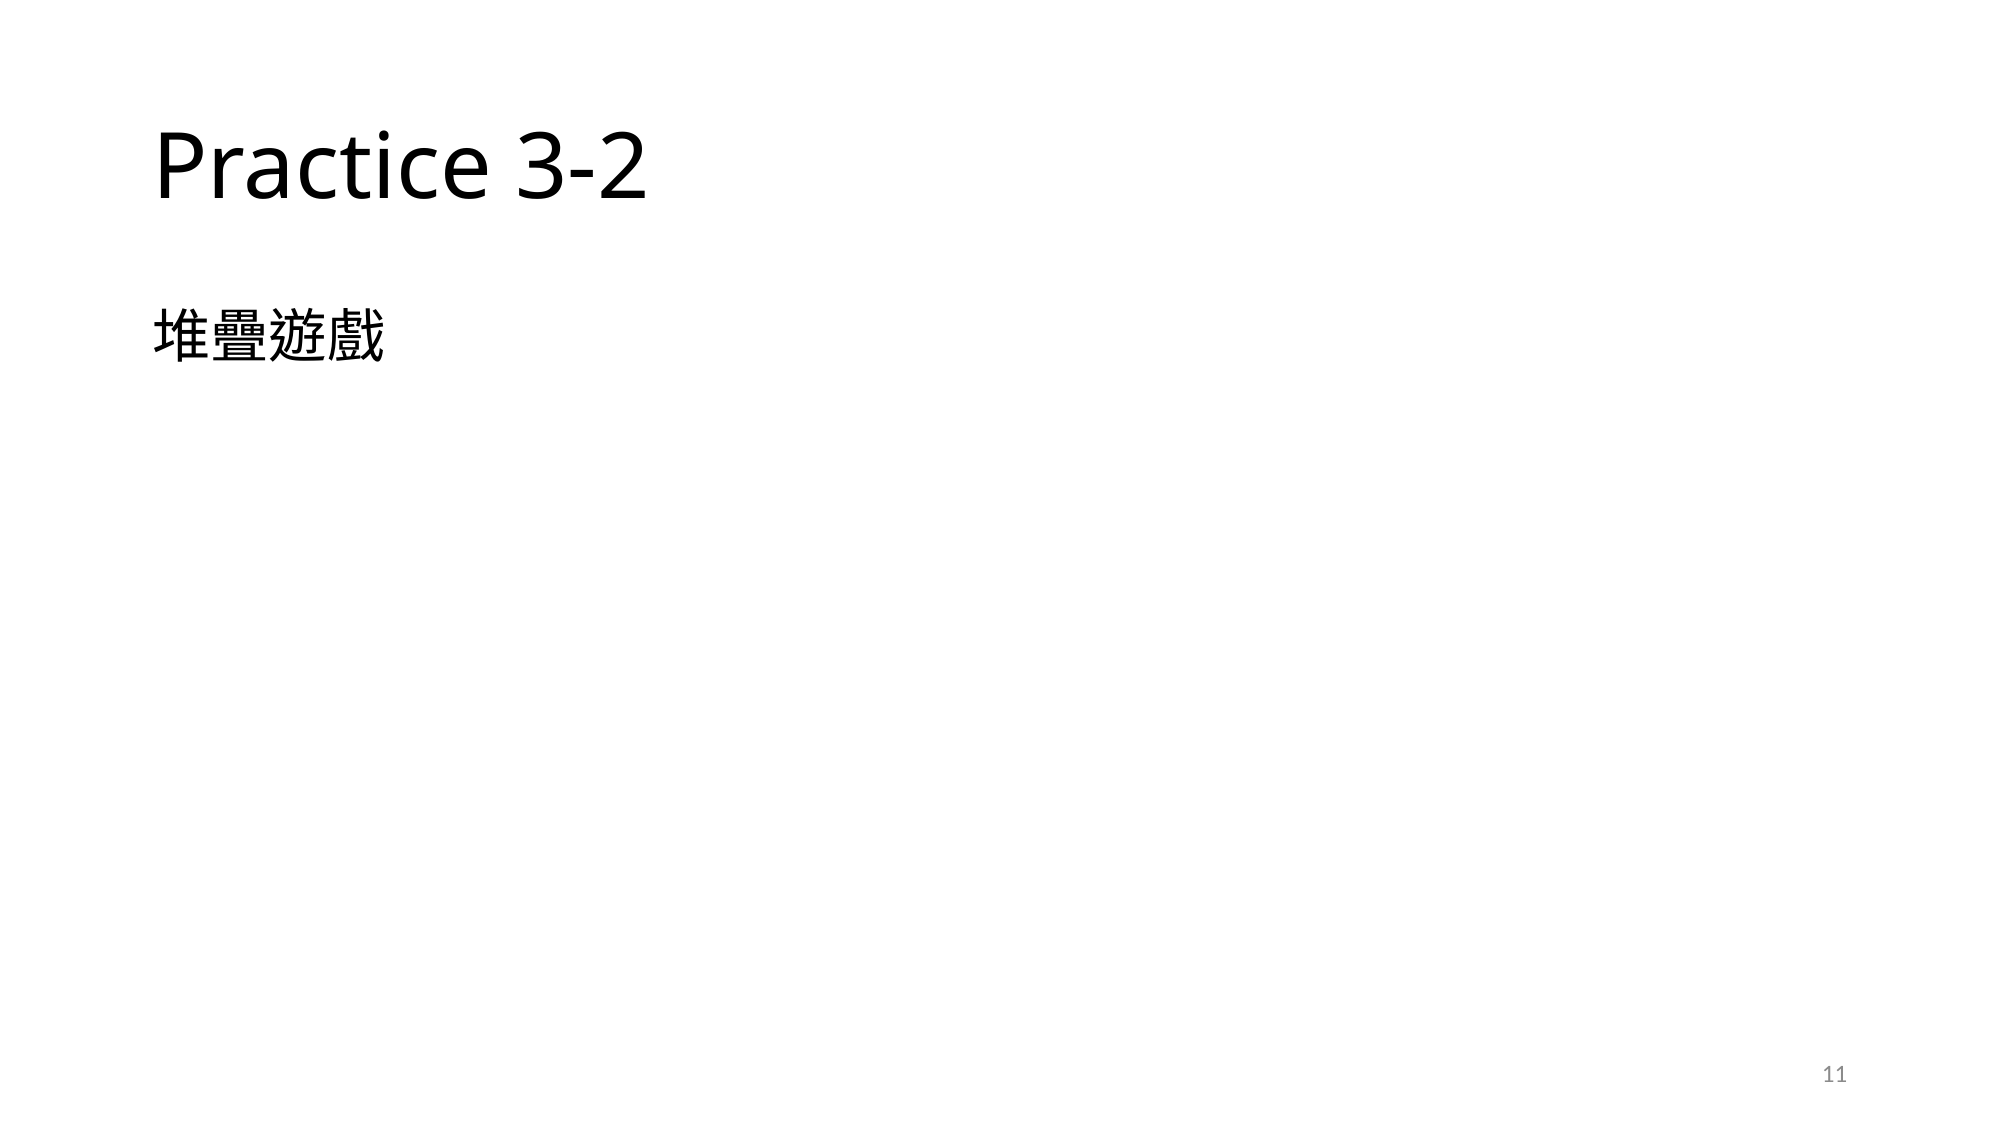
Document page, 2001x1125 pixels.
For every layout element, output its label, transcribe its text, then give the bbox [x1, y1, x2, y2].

slide_number 11 [1412, 1042, 1863, 1103]
list 堆疊遊戲 [137, 299, 1863, 1014]
title Practice 3-2 [137, 59, 1863, 278]
